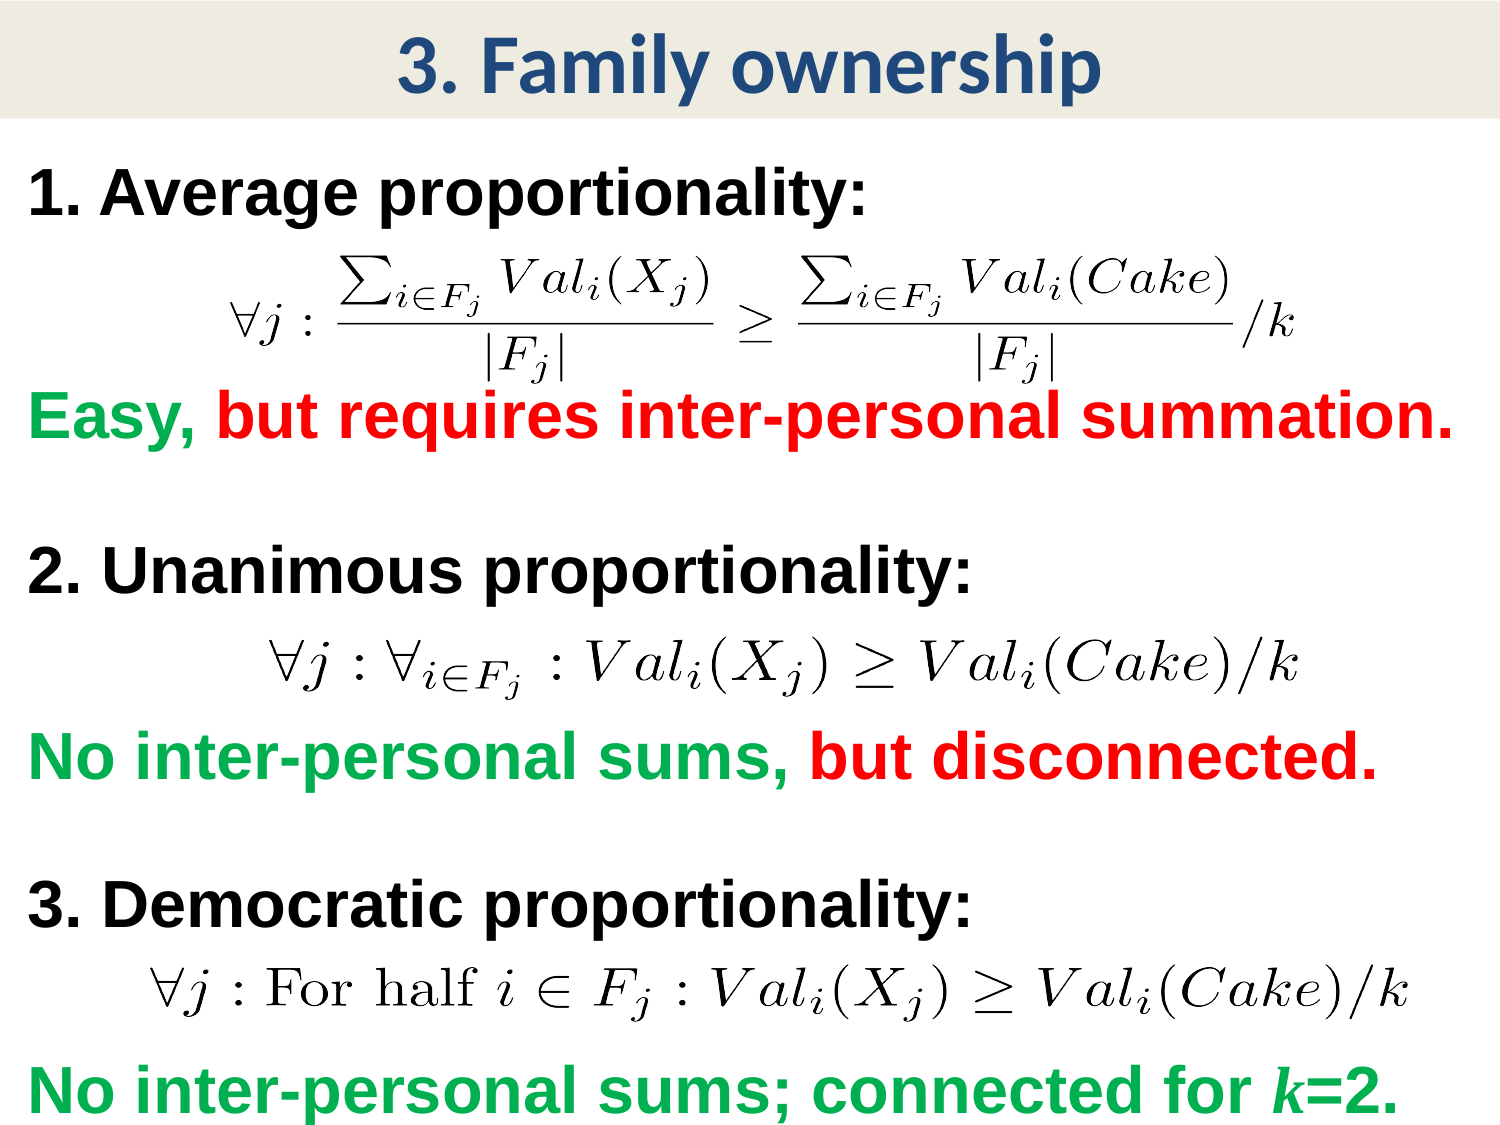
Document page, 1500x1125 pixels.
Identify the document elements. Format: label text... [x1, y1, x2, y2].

picture [229, 255, 1294, 384]
text_box 1. Average proportionality: Easy, but requires inter-personal summation. 2. Unanimous proportionality: No inter-personal sums, but disconnected. 3. Democratic proportionality: No inter-personal sums; connected for k=2. [0, 149, 1471, 1125]
title 3. Family ownership [0, 0, 1500, 119]
picture [150, 963, 1408, 1023]
picture [268, 636, 1299, 700]
